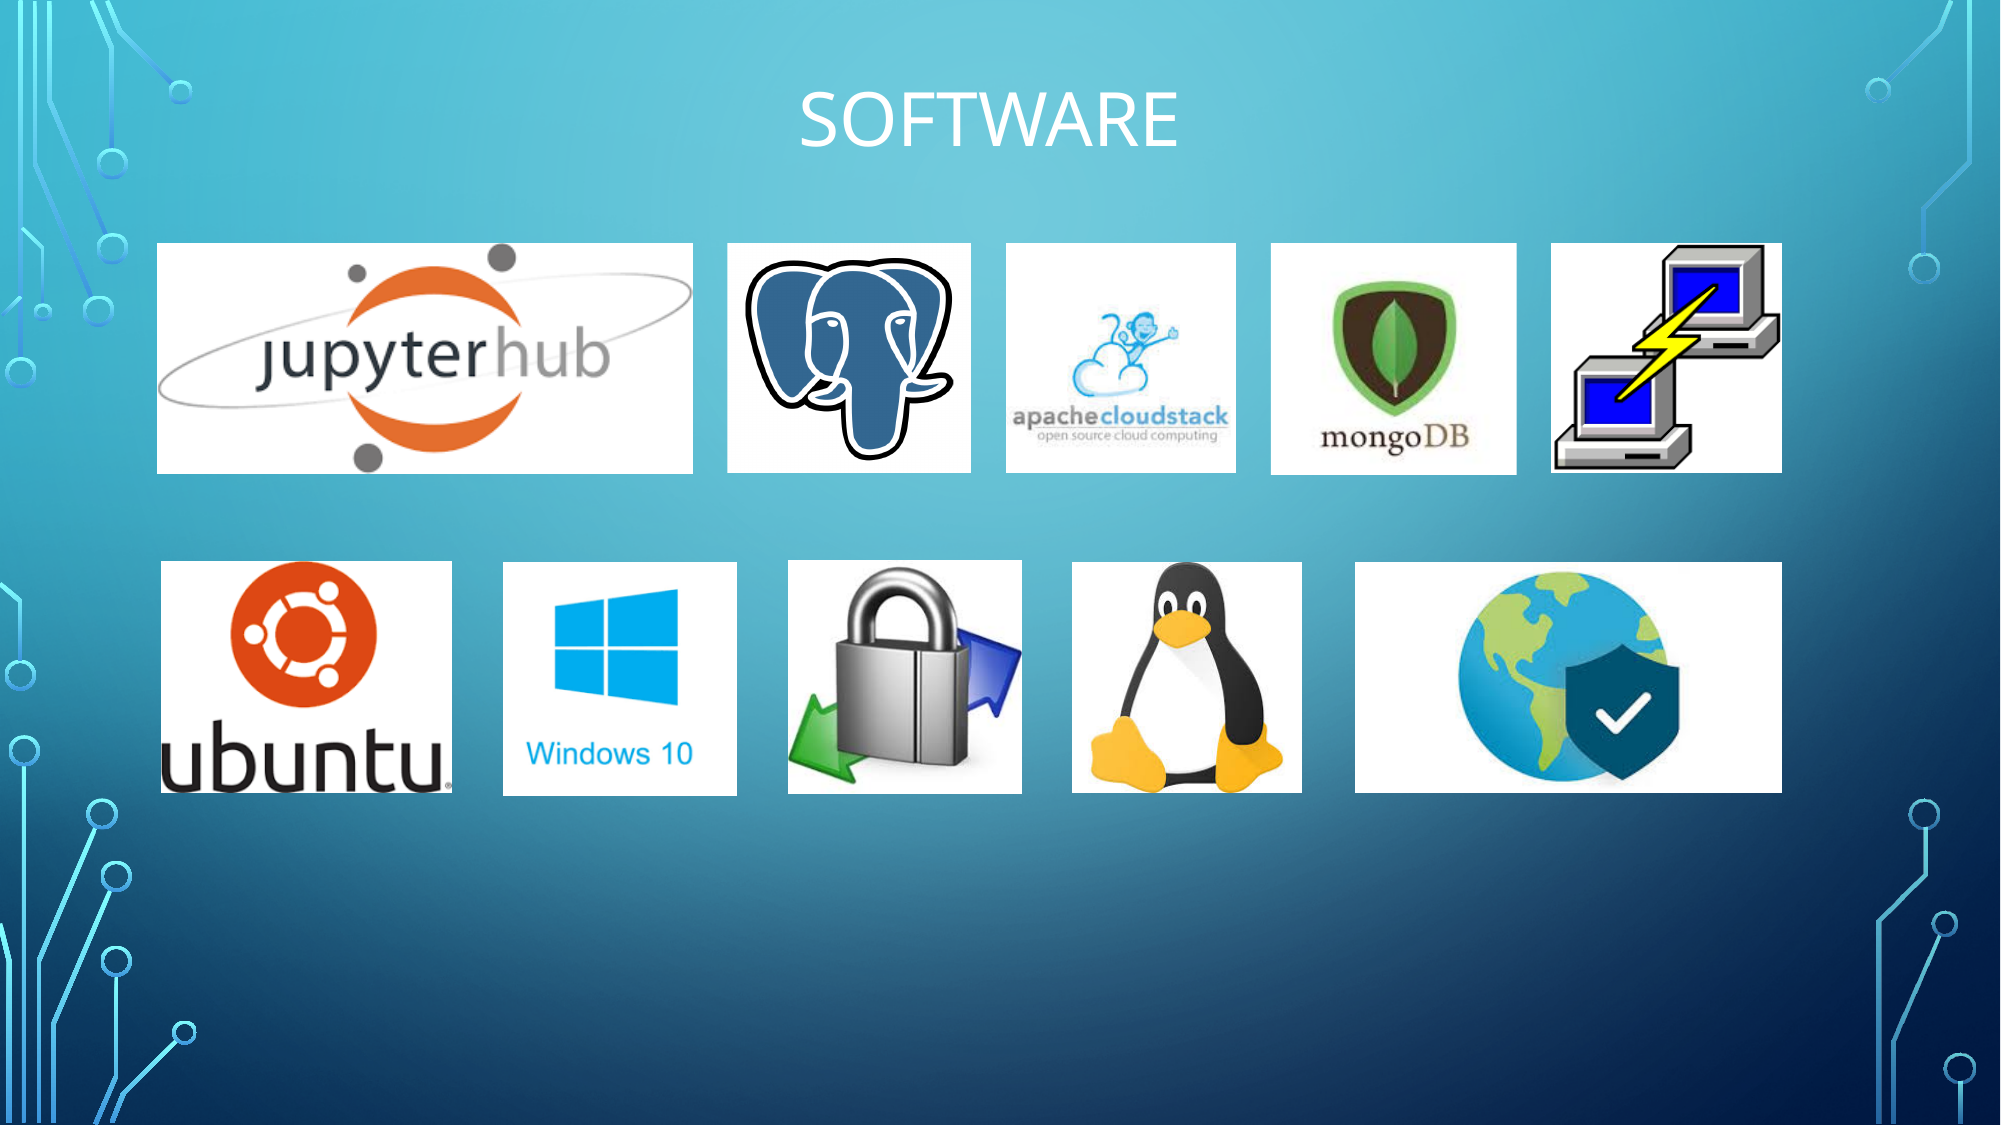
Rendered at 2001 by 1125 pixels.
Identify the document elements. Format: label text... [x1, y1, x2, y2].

picture [788, 560, 1023, 794]
picture [503, 562, 737, 796]
picture [1355, 562, 1782, 793]
picture [726, 242, 972, 474]
picture [1005, 242, 1236, 474]
picture [157, 243, 693, 474]
title Software [187, 0, 1813, 244]
picture [1270, 243, 1517, 475]
picture [1551, 242, 1782, 474]
picture [160, 561, 452, 793]
picture [1071, 562, 1303, 793]
